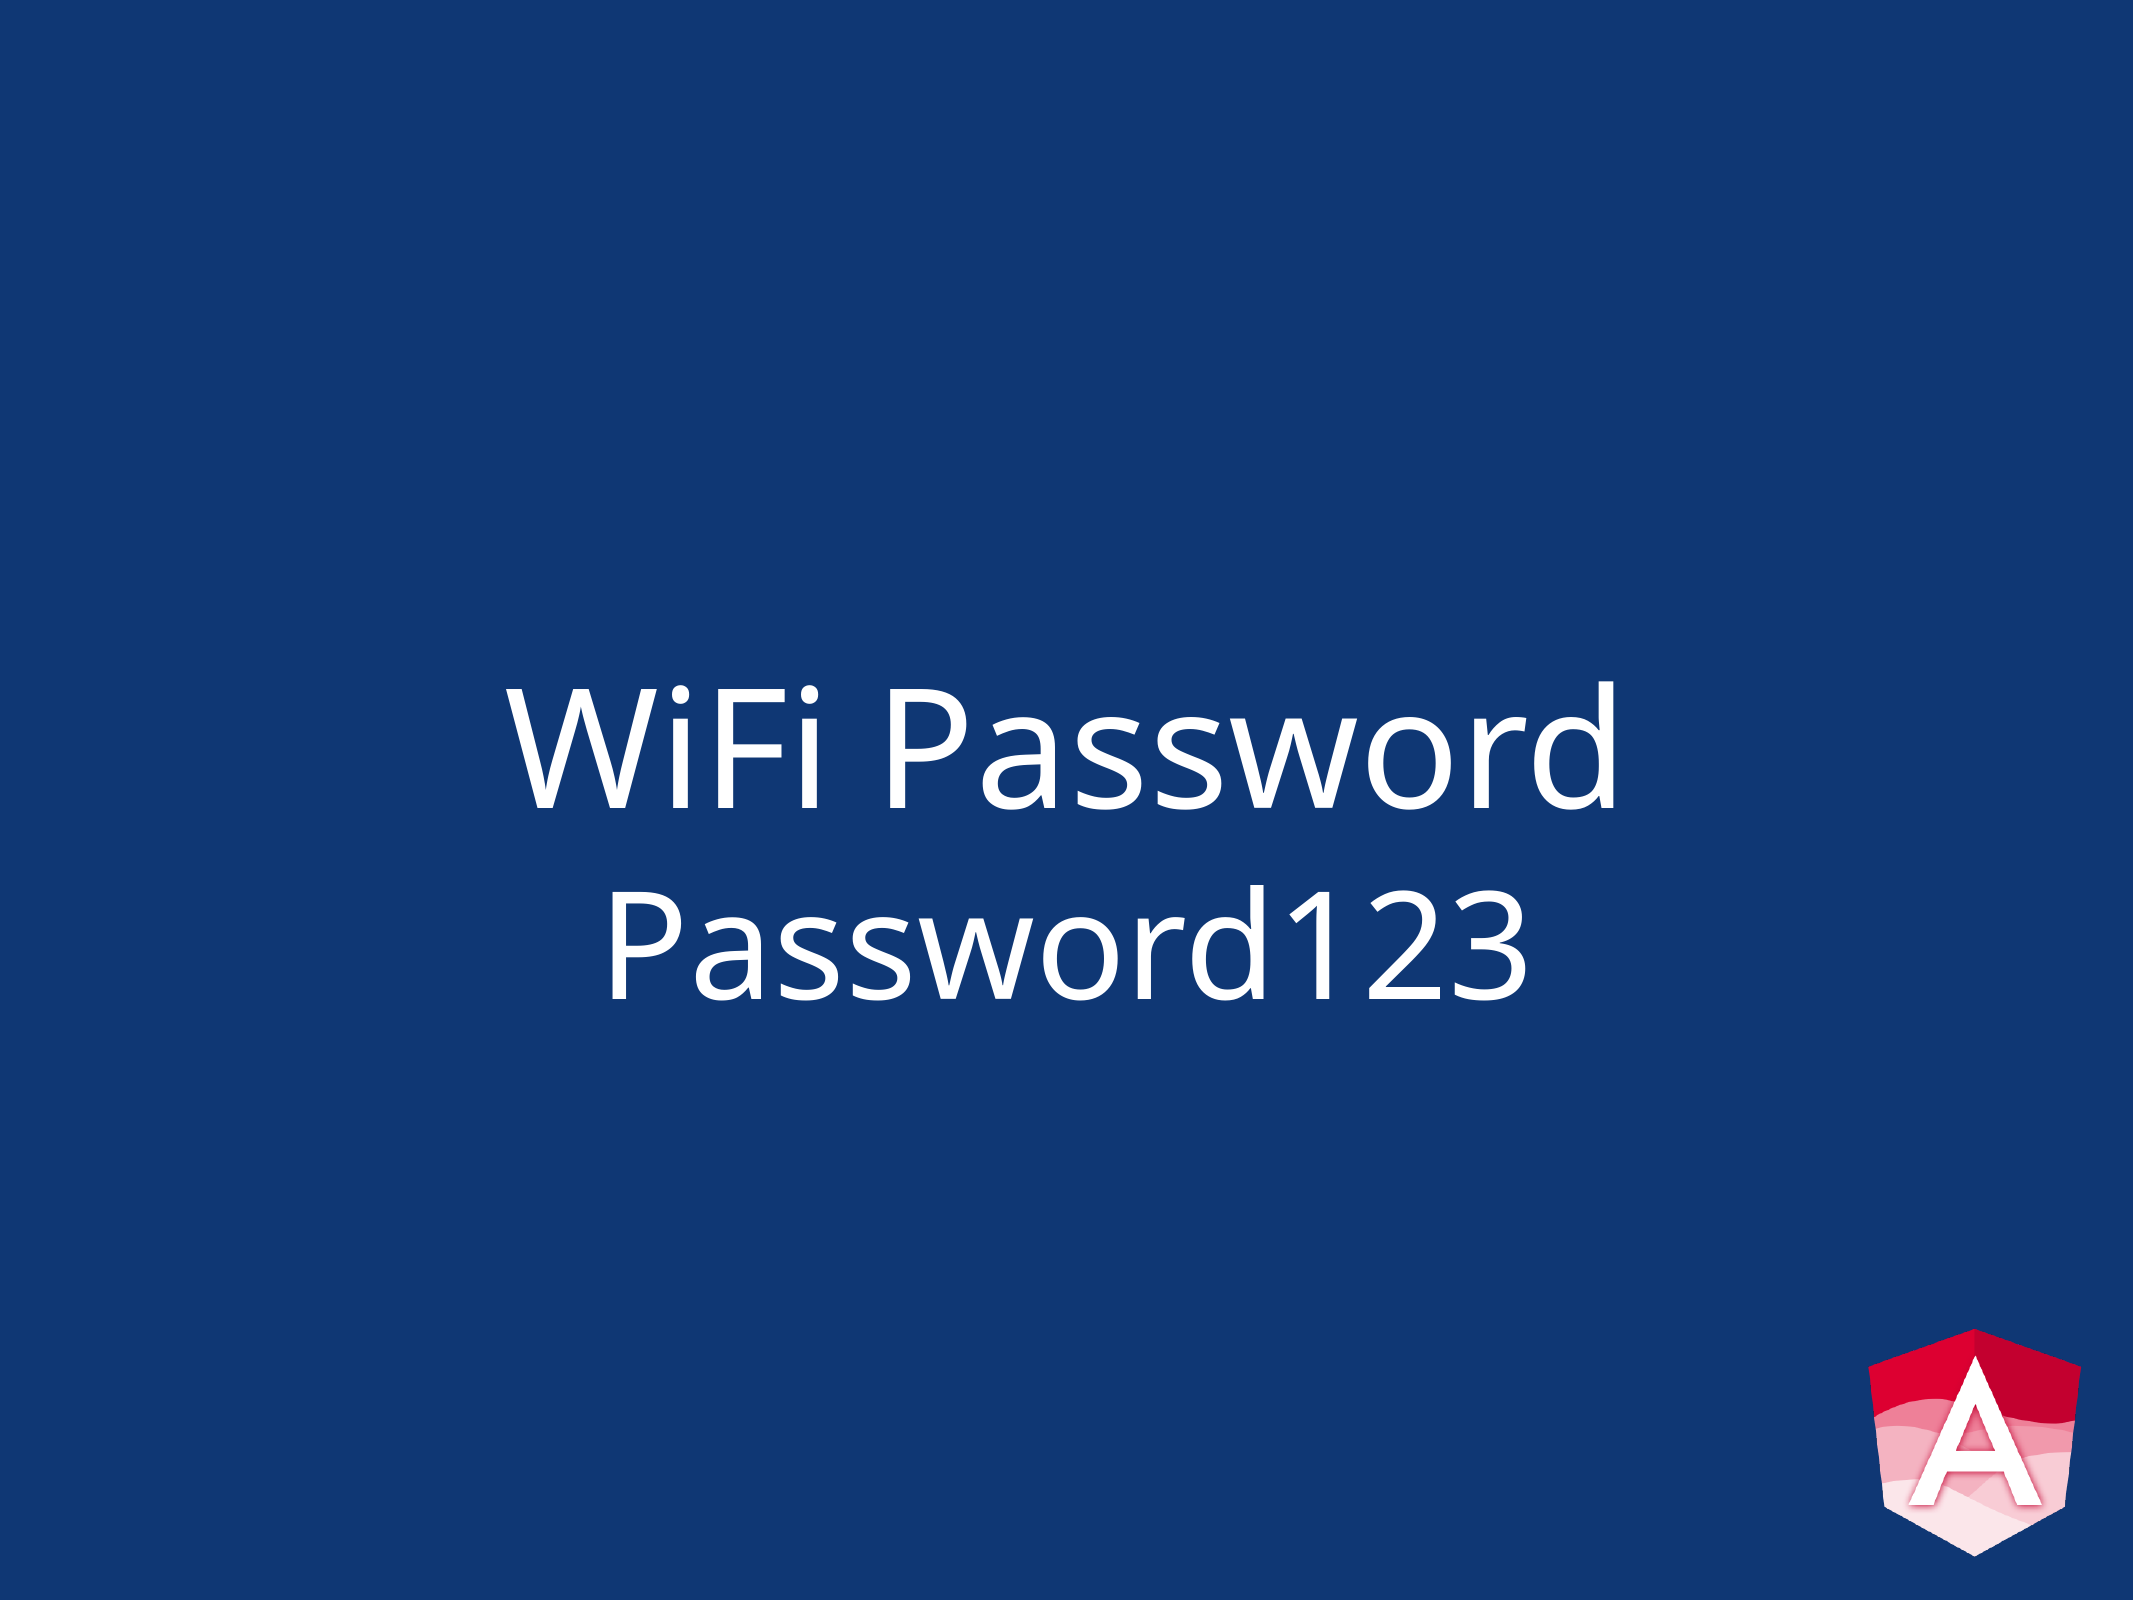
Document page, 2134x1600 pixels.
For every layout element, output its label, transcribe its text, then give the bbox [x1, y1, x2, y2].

picture [1822, 1290, 2127, 1596]
text_box Password123 [590, 841, 1543, 1038]
title WiFi Password [155, 564, 1978, 920]
